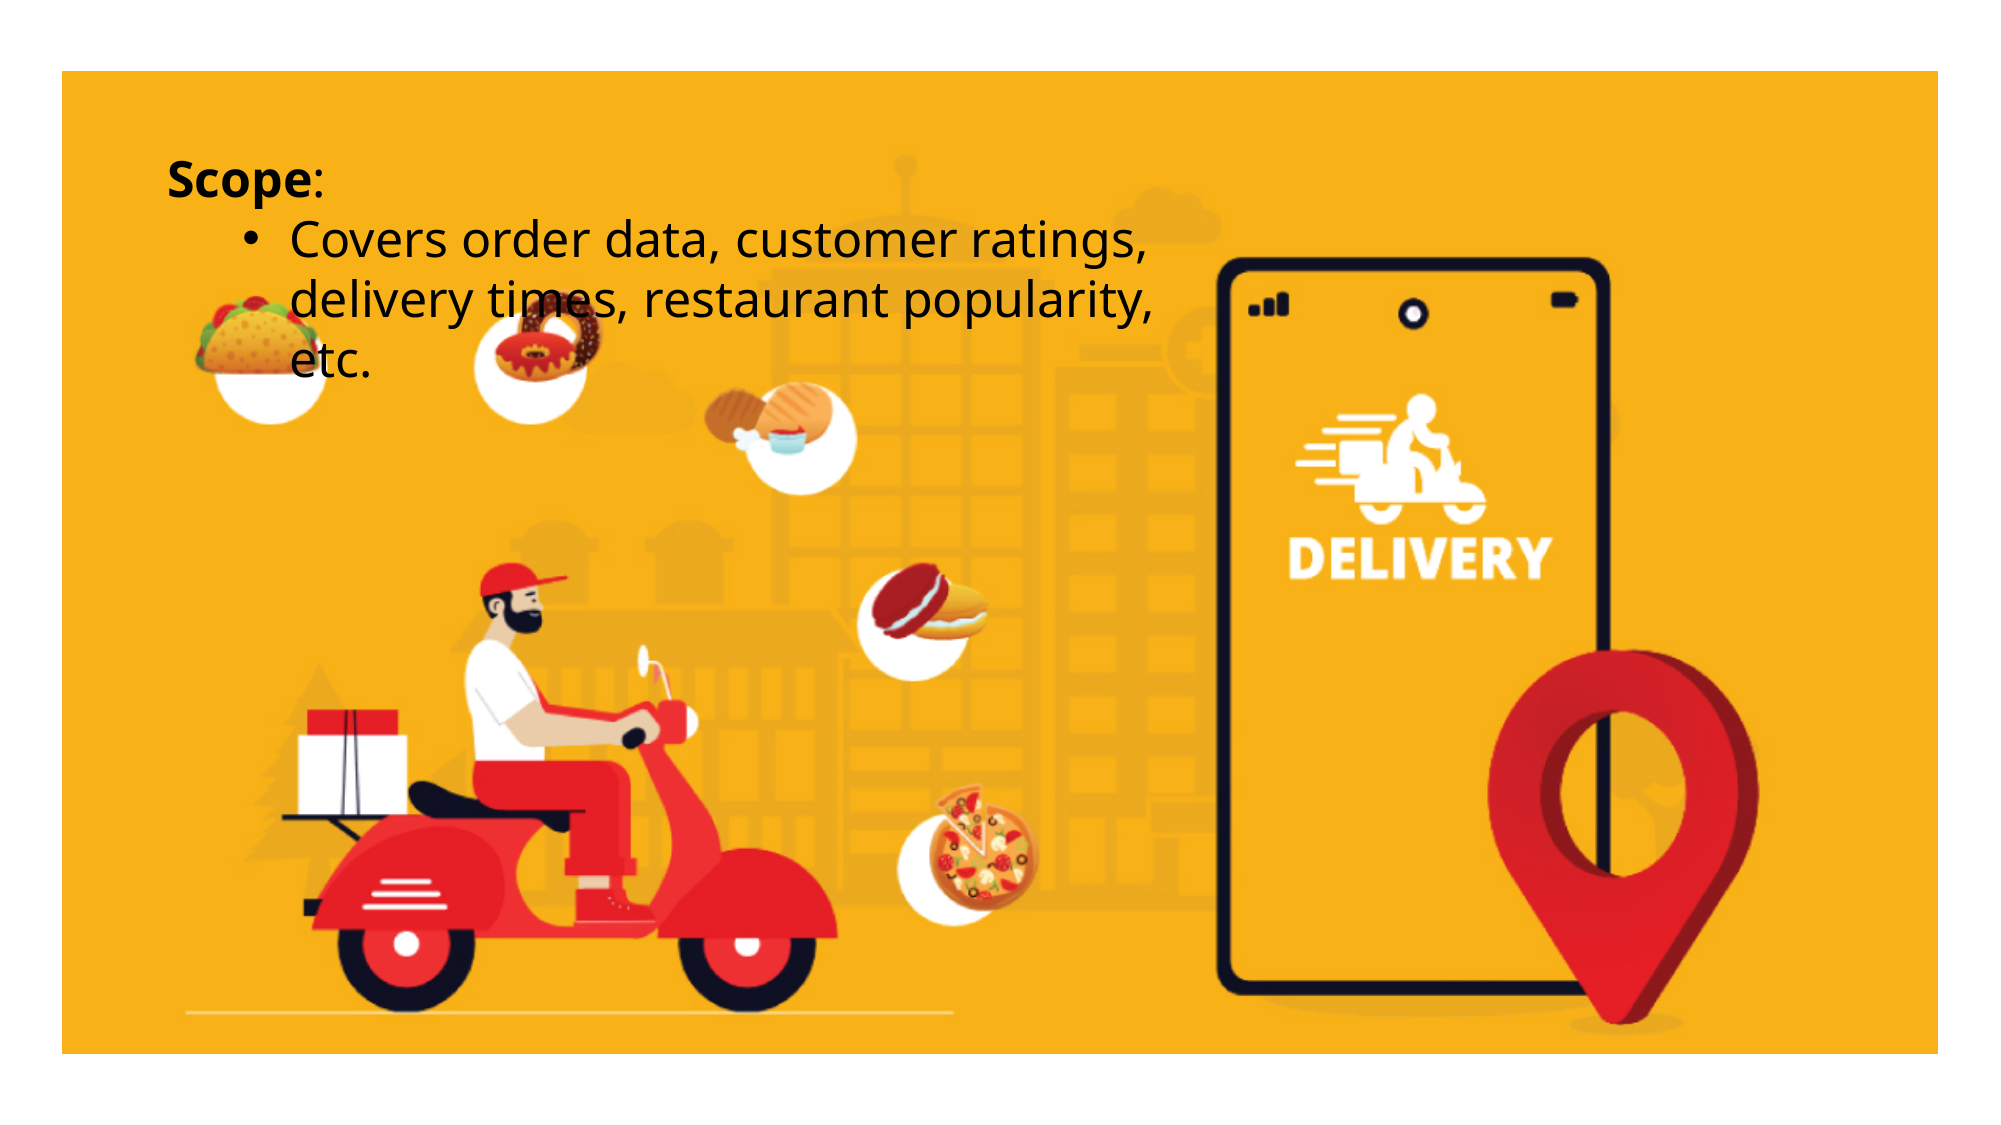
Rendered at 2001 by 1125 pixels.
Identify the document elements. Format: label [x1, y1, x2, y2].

picture [62, 71, 1938, 1054]
